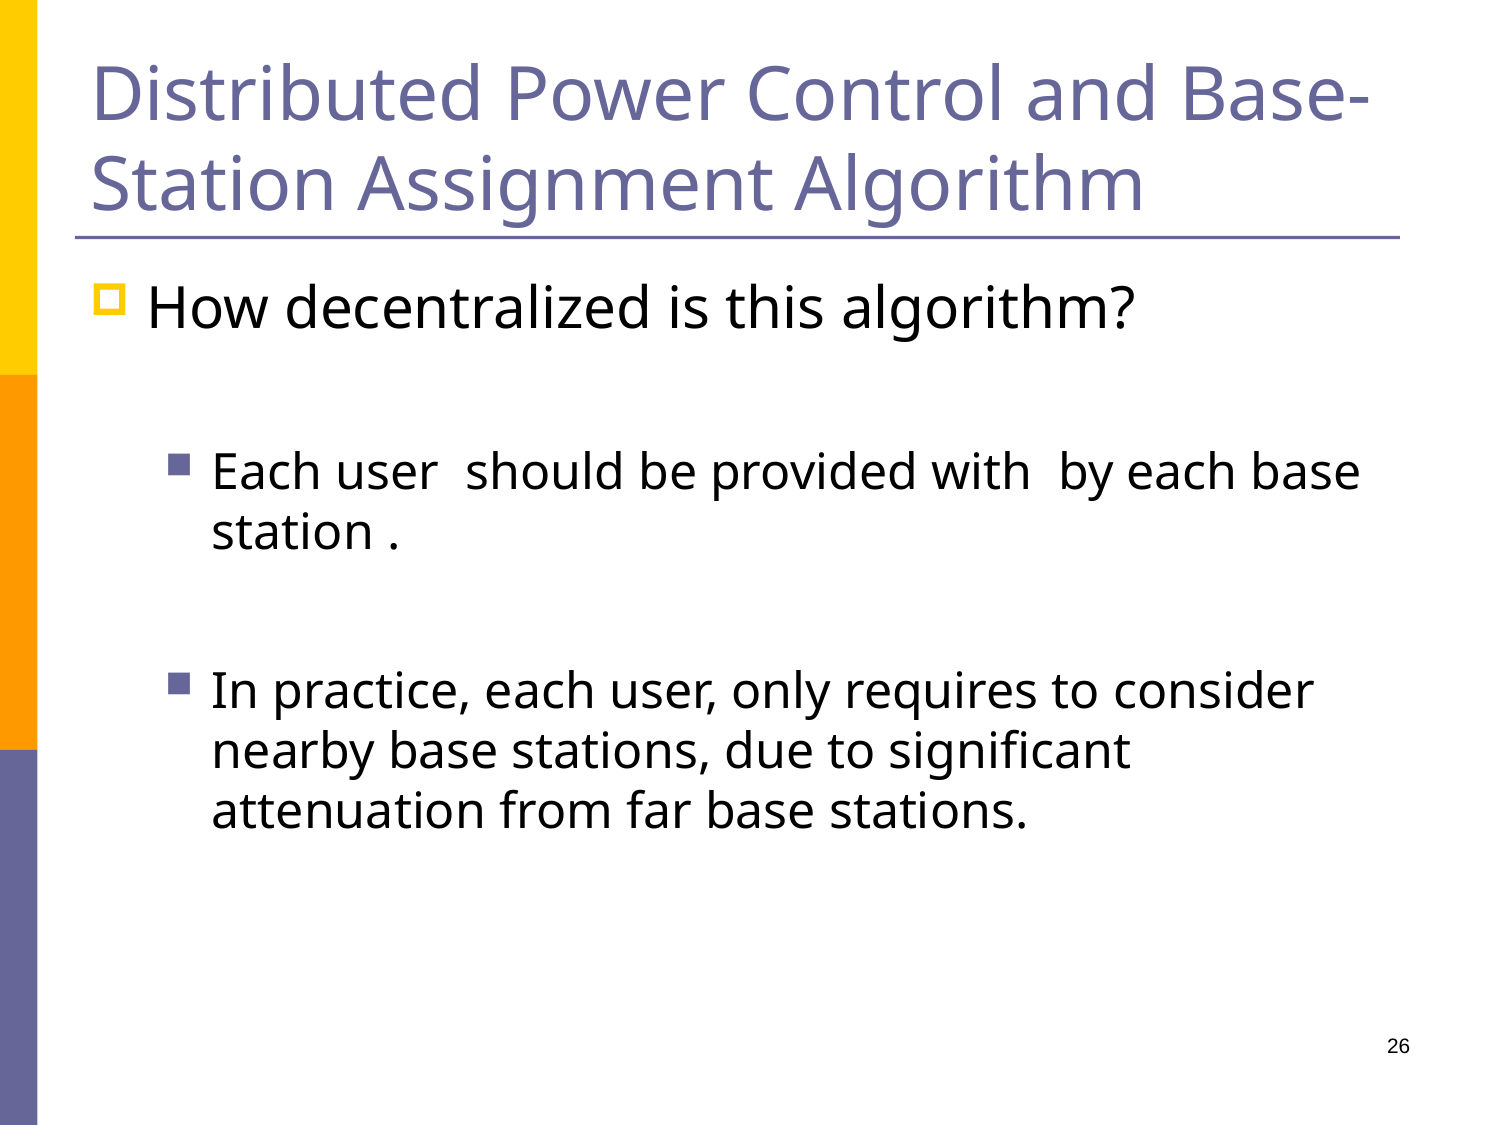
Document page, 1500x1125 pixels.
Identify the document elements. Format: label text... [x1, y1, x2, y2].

slide_number 26 [1074, 1024, 1426, 1101]
title Distributed Power Control and Base-Station Assignment Algorithm [75, 45, 1425, 233]
